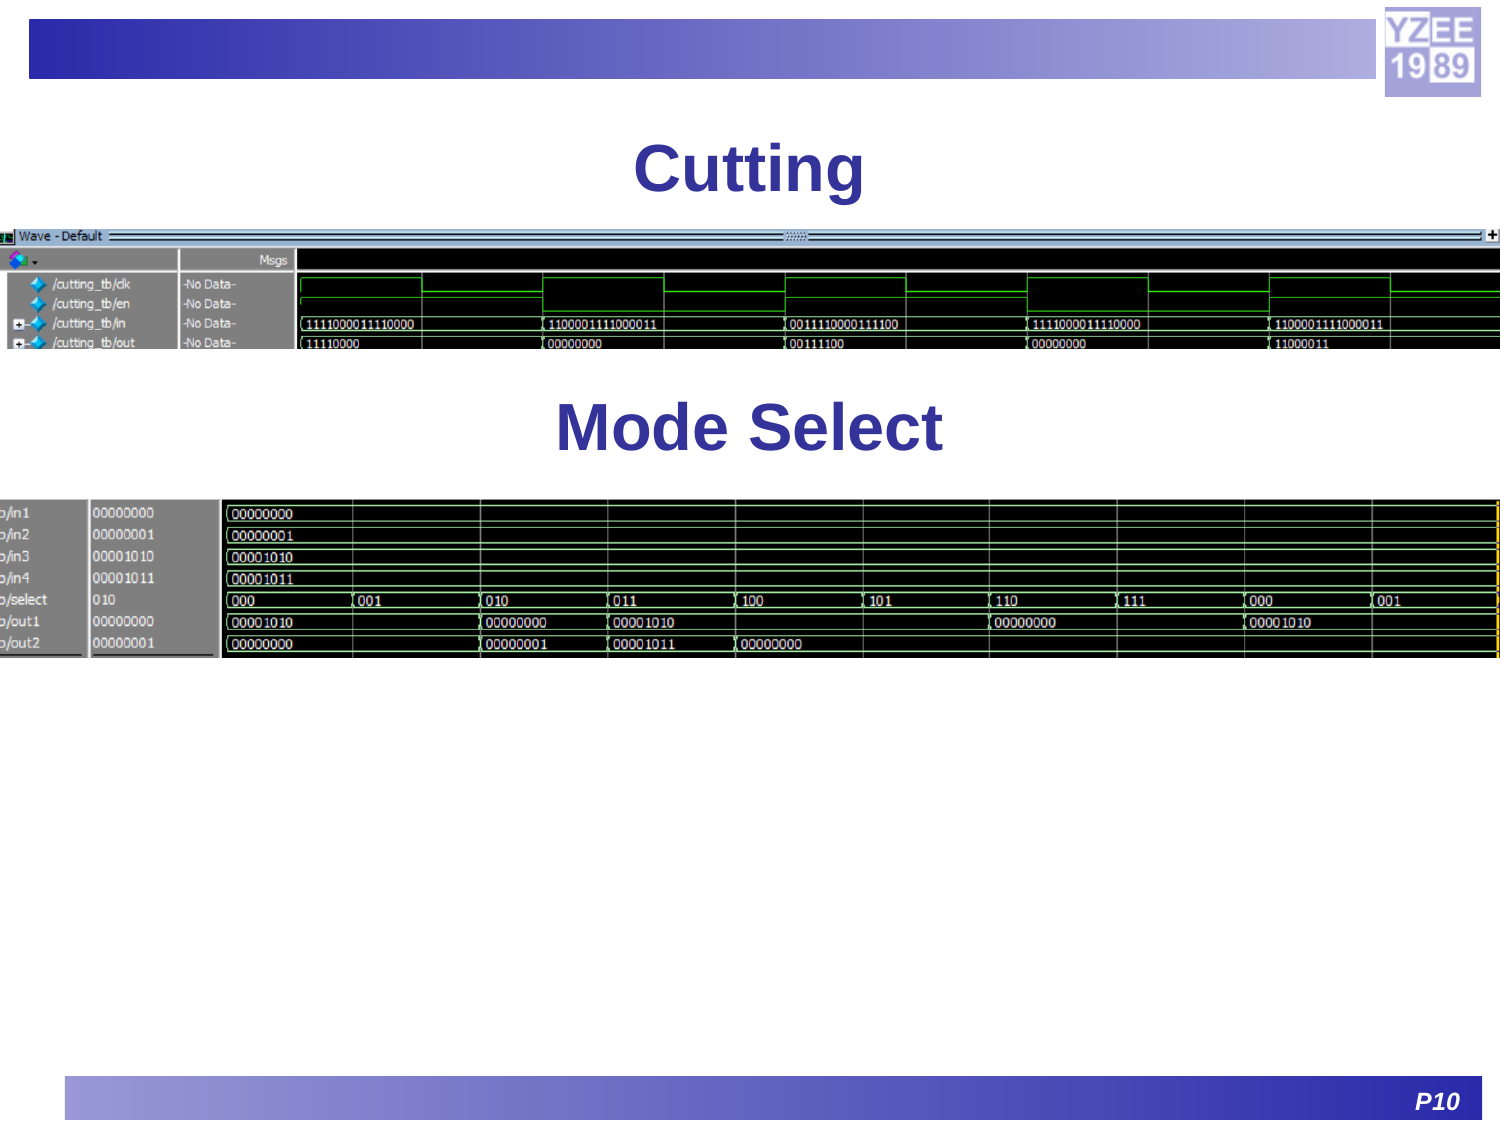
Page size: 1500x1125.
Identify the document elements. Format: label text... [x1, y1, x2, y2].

picture [0, 229, 1500, 349]
picture [1384, 7, 1482, 97]
picture [0, 498, 1500, 659]
slide_number P10 [1125, 1077, 1475, 1111]
title Cutting [0, 101, 1500, 227]
text_box Mode Select [0, 361, 1500, 487]
